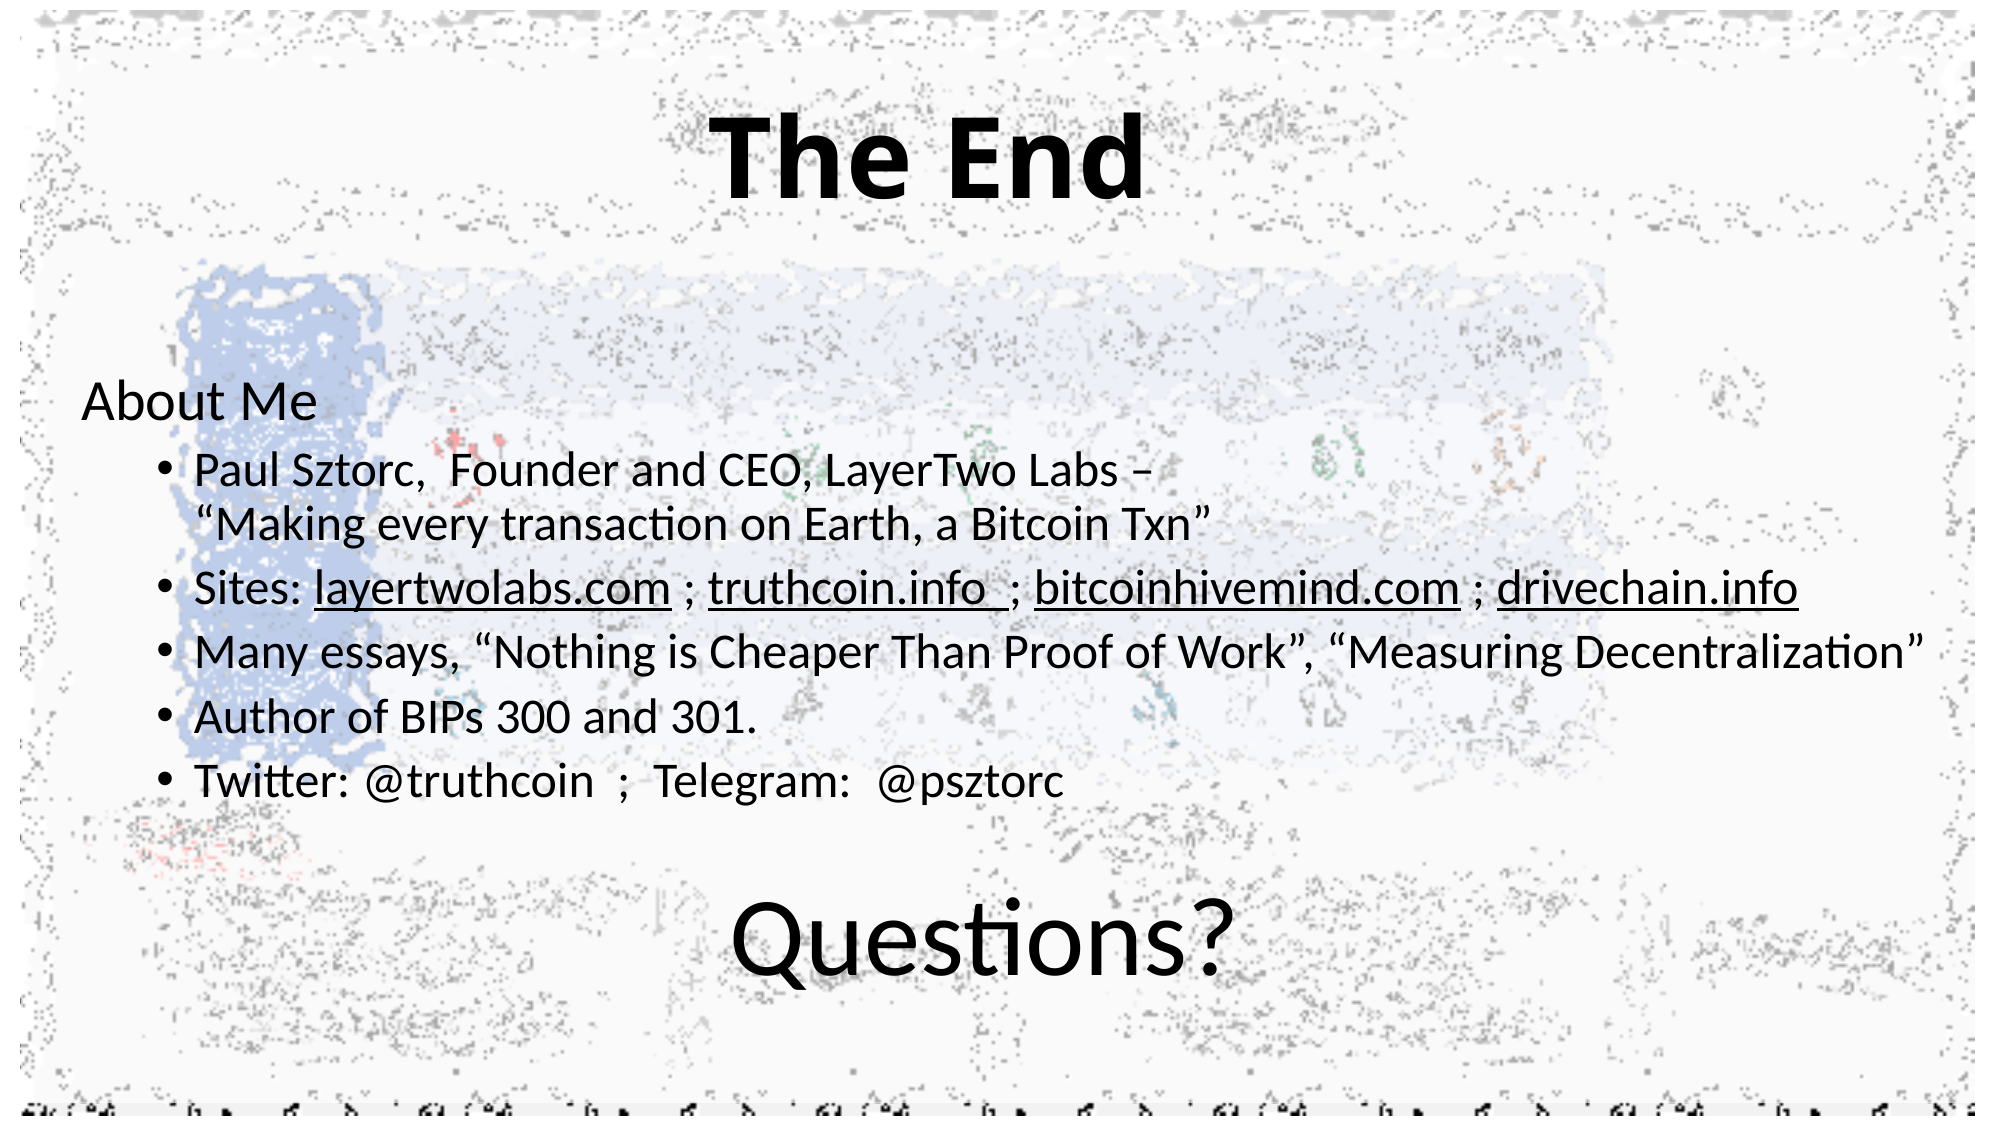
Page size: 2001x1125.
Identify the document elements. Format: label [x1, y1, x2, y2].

text_box [19, 0, 1981, 1104]
picture [20, 10, 1975, 1116]
